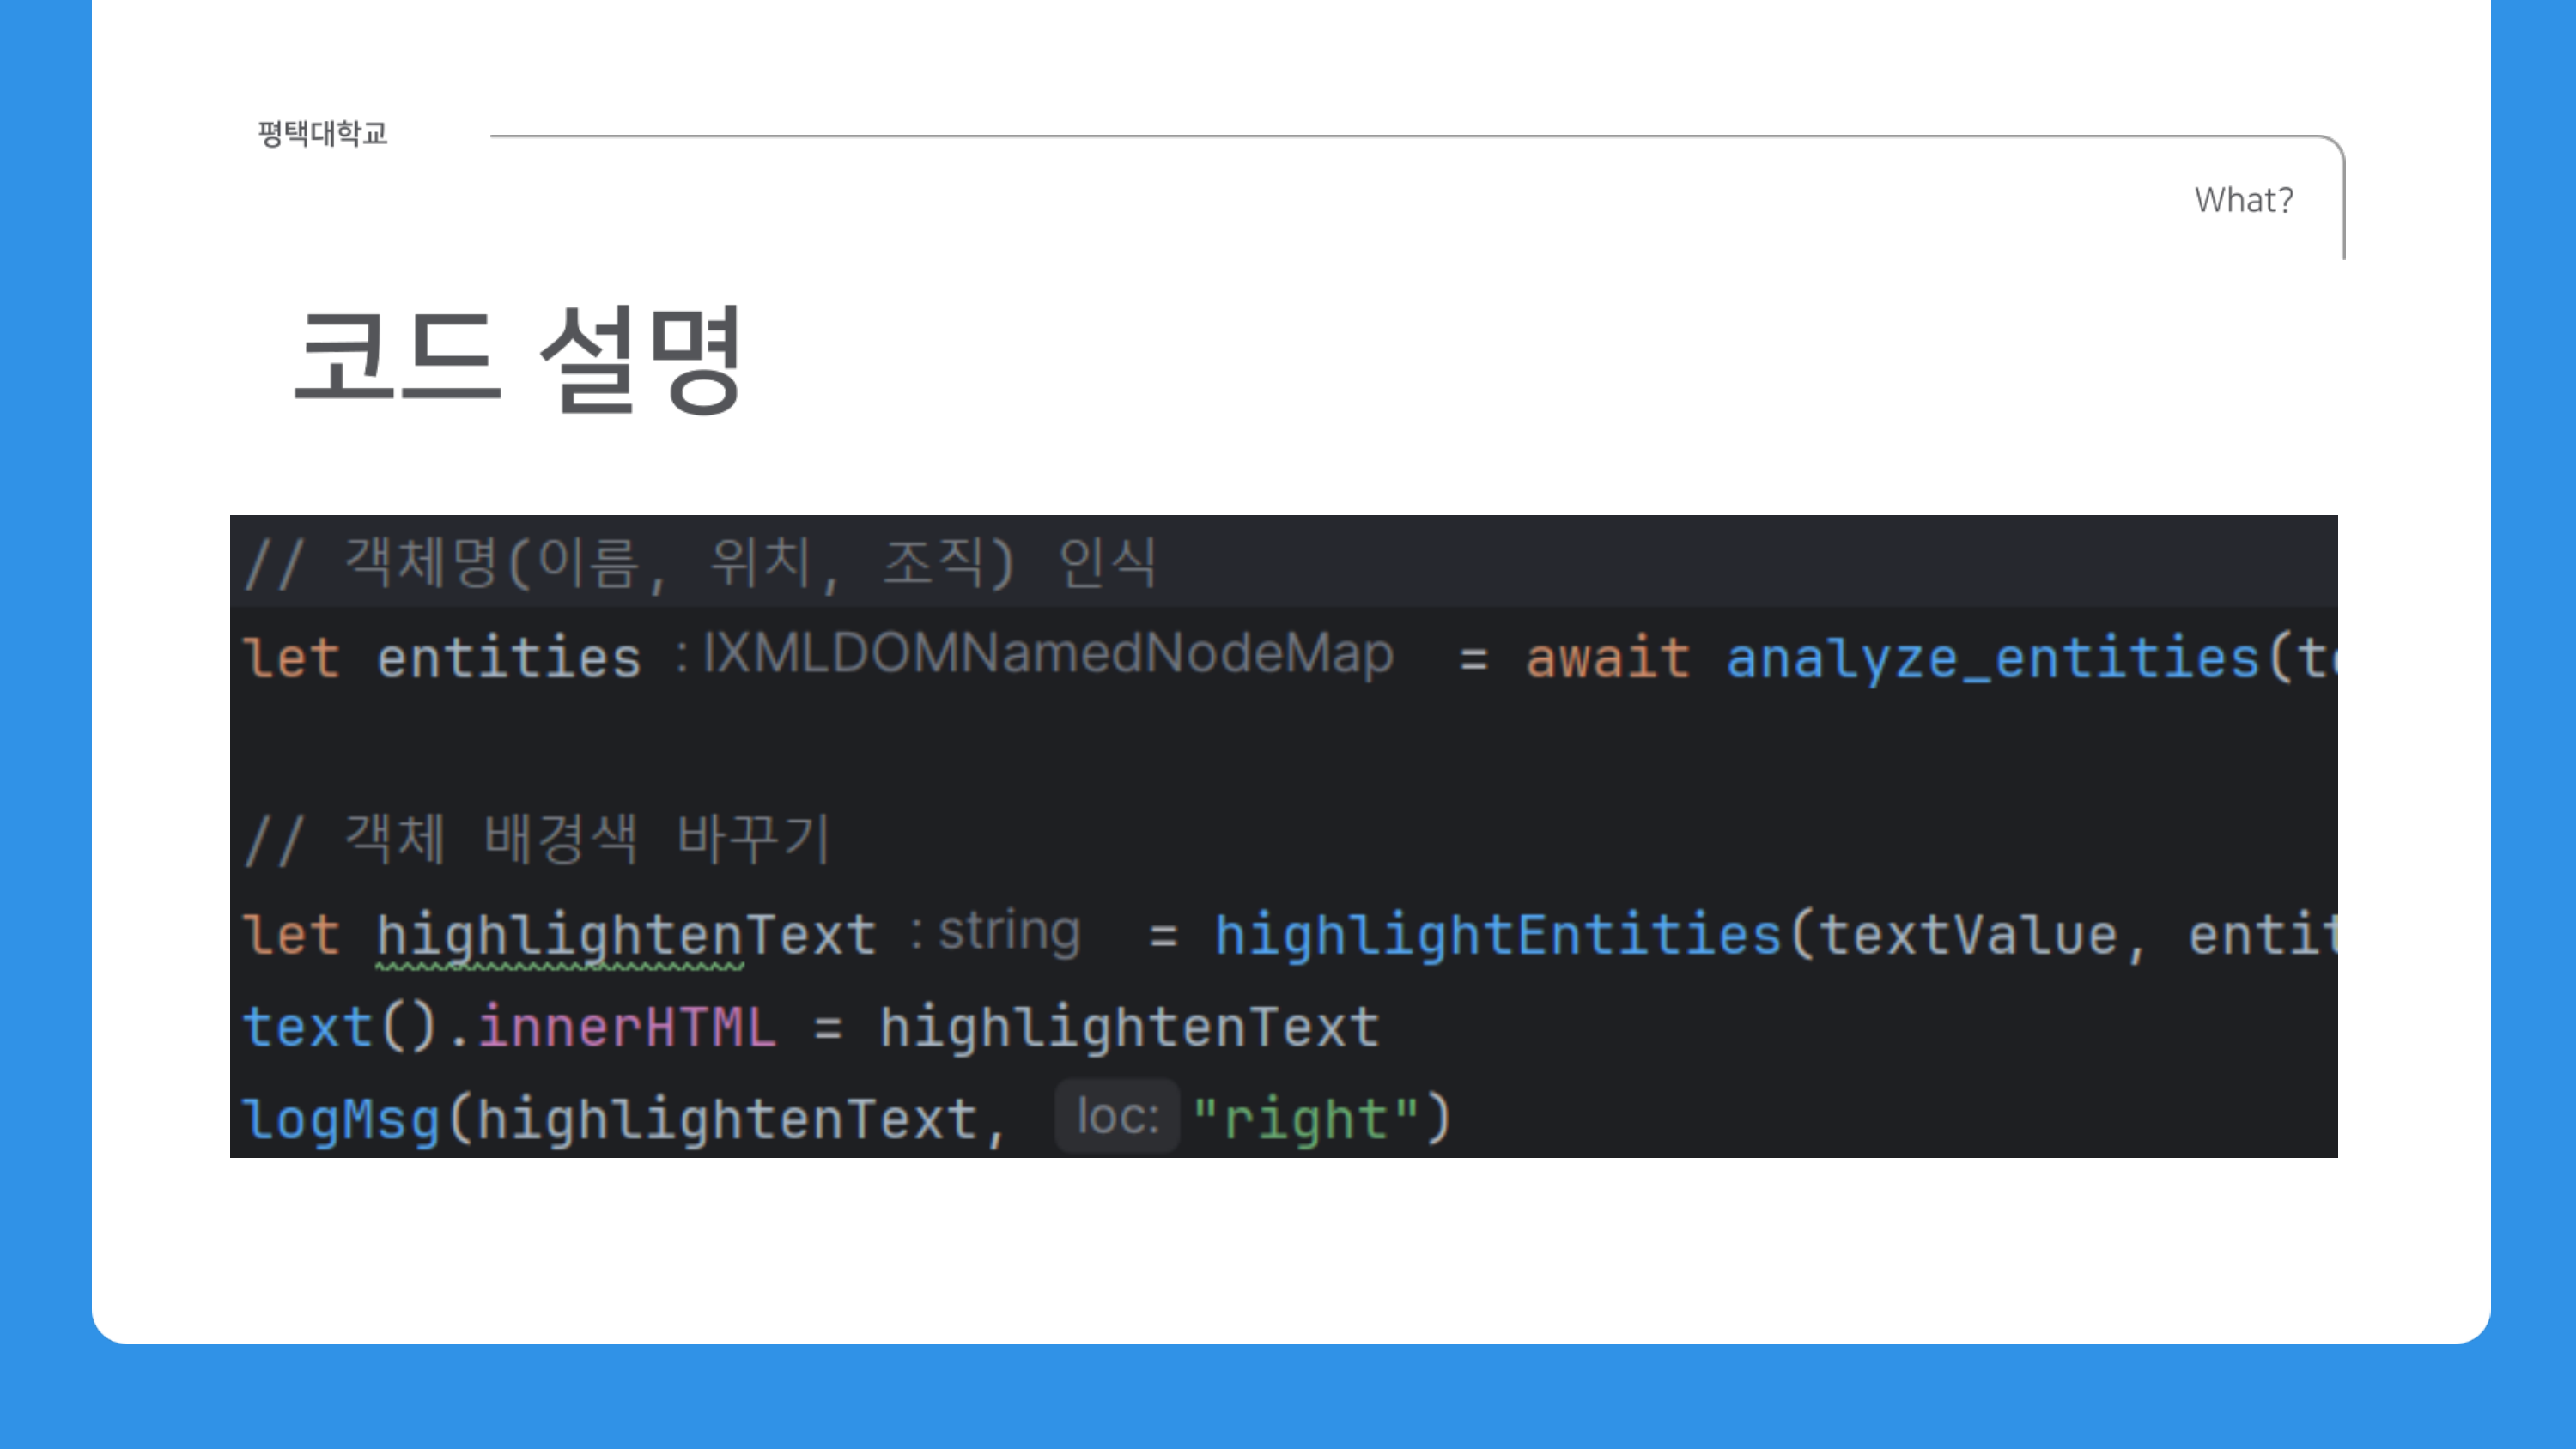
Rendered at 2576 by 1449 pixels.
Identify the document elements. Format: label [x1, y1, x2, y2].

picture [254, 233, 852, 548]
text_box [230, 515, 2338, 1159]
text_box [91, 0, 2491, 1344]
text_box [490, 135, 2346, 261]
picture [249, 108, 416, 184]
picture [2106, 163, 2364, 251]
